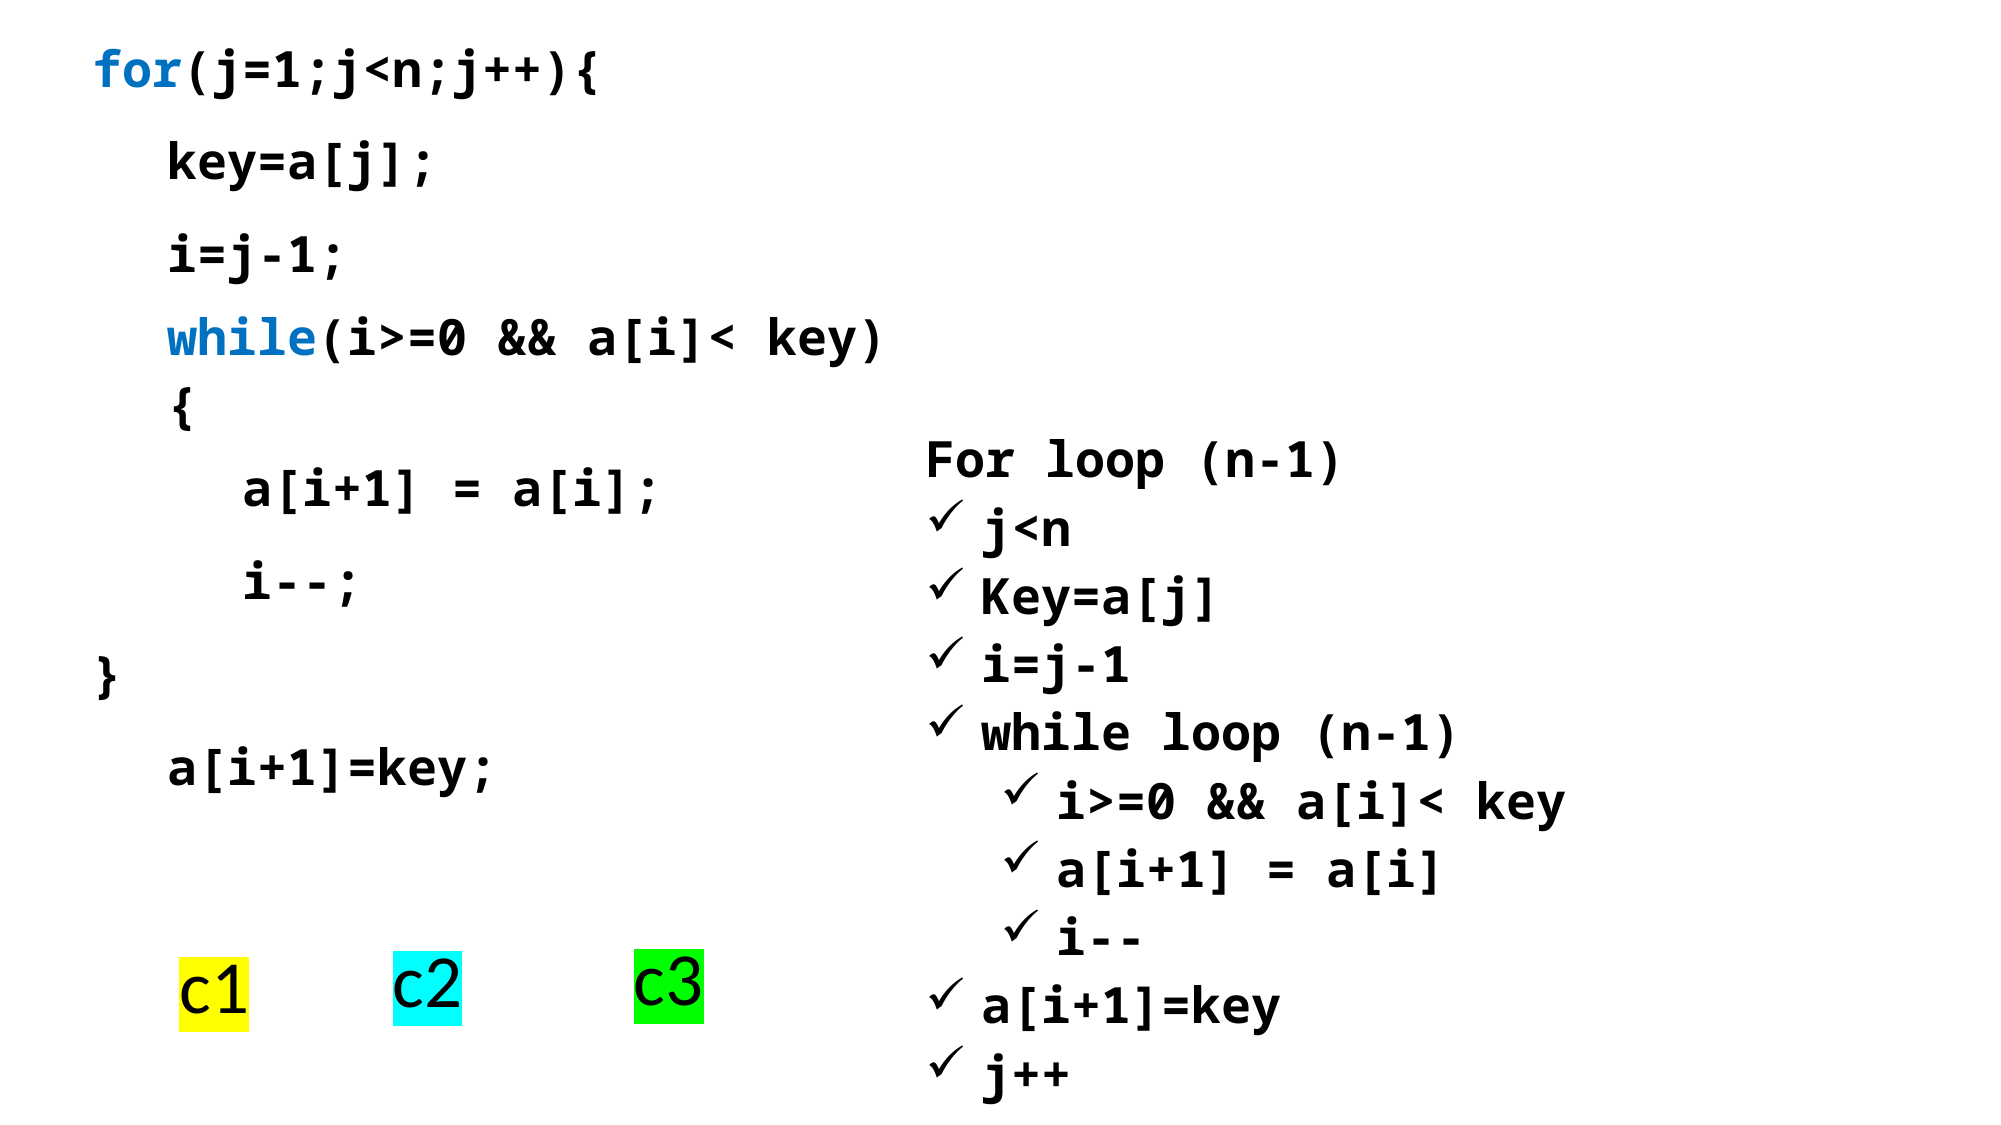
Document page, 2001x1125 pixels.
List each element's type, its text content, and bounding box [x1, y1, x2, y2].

table_cell i=j-1; [17, 207, 910, 300]
table_cell i--; [17, 534, 910, 627]
text_box c1 [164, 930, 264, 1036]
table_cell a[i+1]=key; [17, 719, 910, 812]
table_cell key=a[j]; [17, 114, 910, 207]
text_box c2 [377, 924, 478, 1030]
text_box c3 [619, 923, 719, 1028]
table_header for(j=1;j<n;j++){ [17, 22, 910, 114]
table_cell while(i>=0 && a[i]< key){ [17, 300, 910, 441]
table_cell } [17, 627, 910, 719]
table_cell } [17, 812, 910, 1125]
table_header For loop (n-1) j<n Key=a[j] i=j-1 while loop (n-1) i>=0 && a[i]< key a[i+1] = a[i] i-- a[i+1]=key j++ Extra : j=1 [910, 22, 1804, 1125]
table_cell a[i+1] = a[i]; [17, 441, 910, 534]
